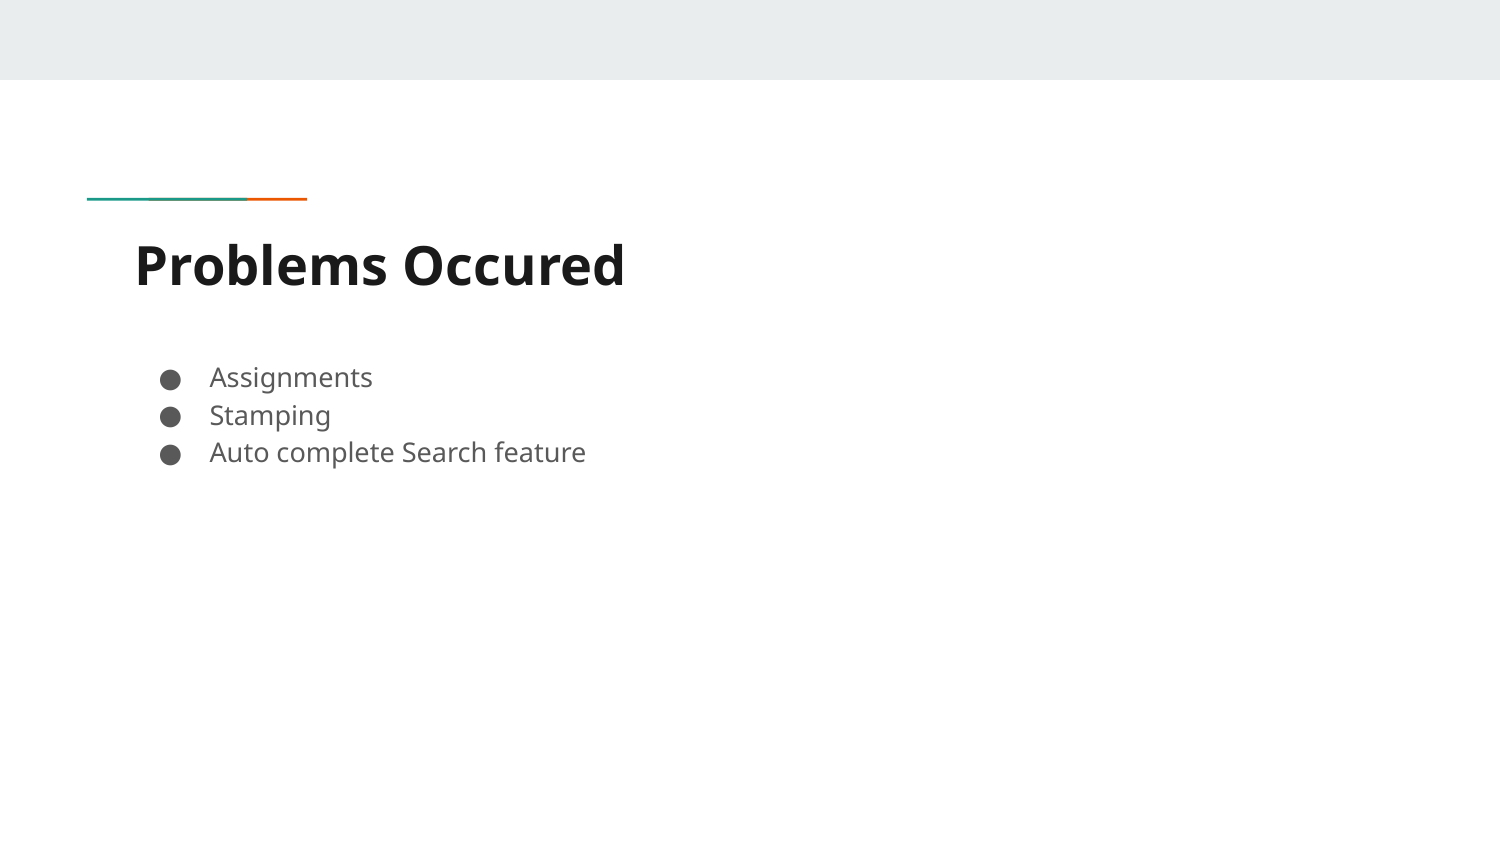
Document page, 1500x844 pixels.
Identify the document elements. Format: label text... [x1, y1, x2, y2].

list Assignments Stamping Auto complete Search feature [119, 341, 1381, 712]
title Problems Occured [119, 216, 1381, 305]
